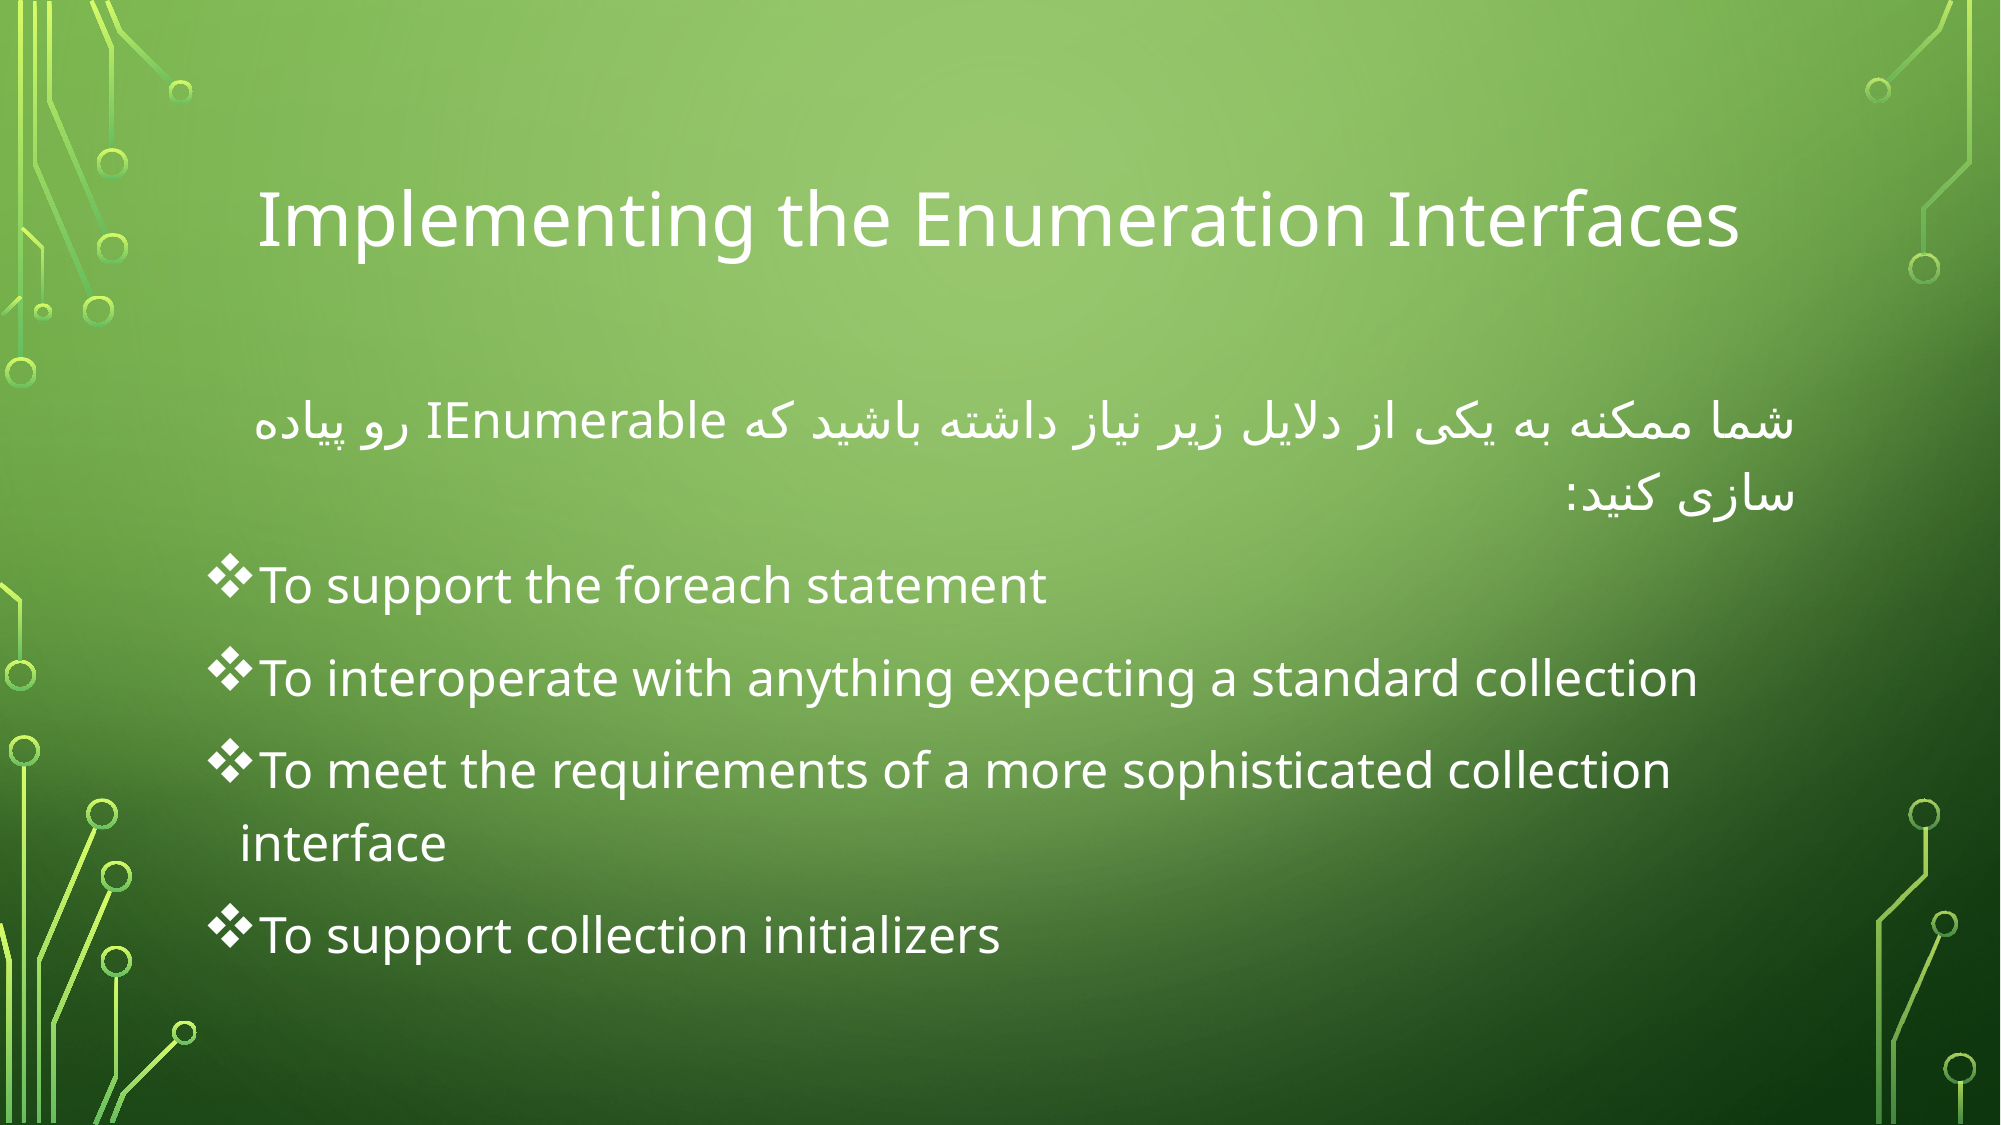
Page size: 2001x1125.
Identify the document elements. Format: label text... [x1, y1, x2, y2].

list شما ممکنه به یکی از دلایل زیر نیاز داشته باشید که IEnumerable رو پیاده سازی کنید: To support the foreach statement To interoperate with anything expecting a standard collection To meet the requirements of a more sophisticated collection interface To support collection initializers [187, 369, 1813, 986]
title Implementing the Enumeration Interfaces [187, 101, 1813, 344]
